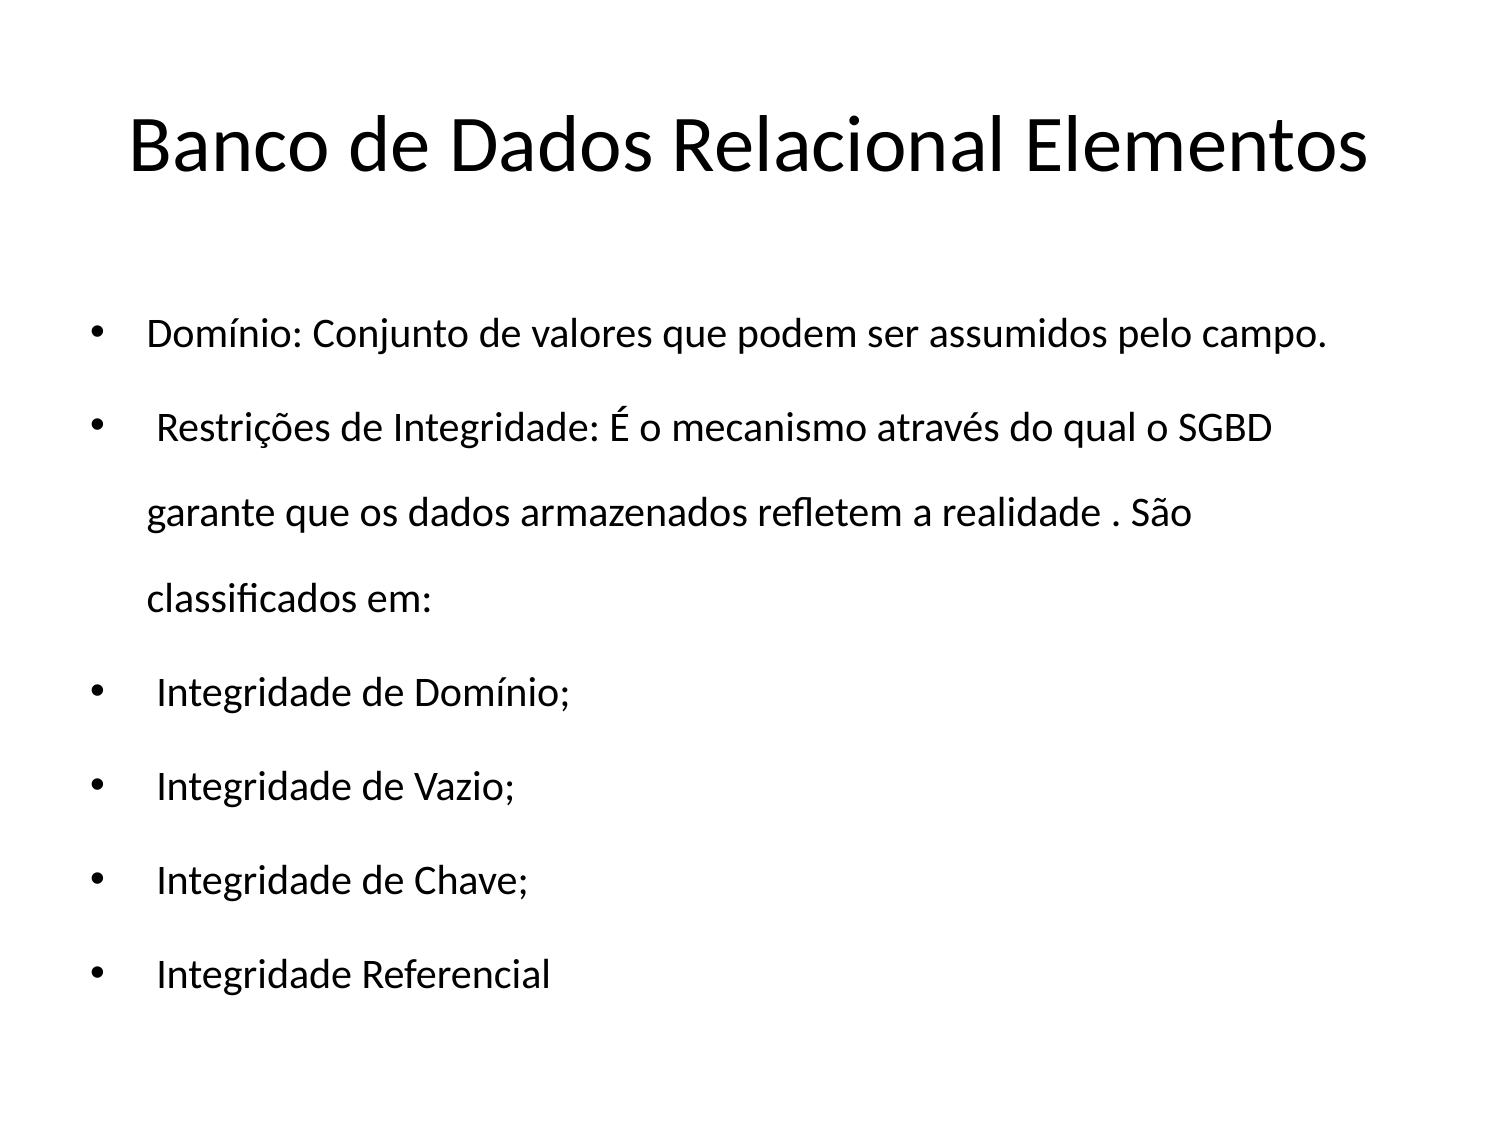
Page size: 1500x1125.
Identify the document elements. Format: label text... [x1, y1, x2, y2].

list Domínio: Conjunto de valores que podem ser assumidos pelo campo. Restrições de Integridade: É o mecanismo através do qual o SGBD garante que os dados armazenados refletem a realidade . São classificados em: Integridade de Domínio; Integridade de Vazio; Integridade de Chave; Integridade Referencial [75, 262, 1425, 1005]
title Banco de Dados Relacional Elementos [75, 45, 1425, 233]
